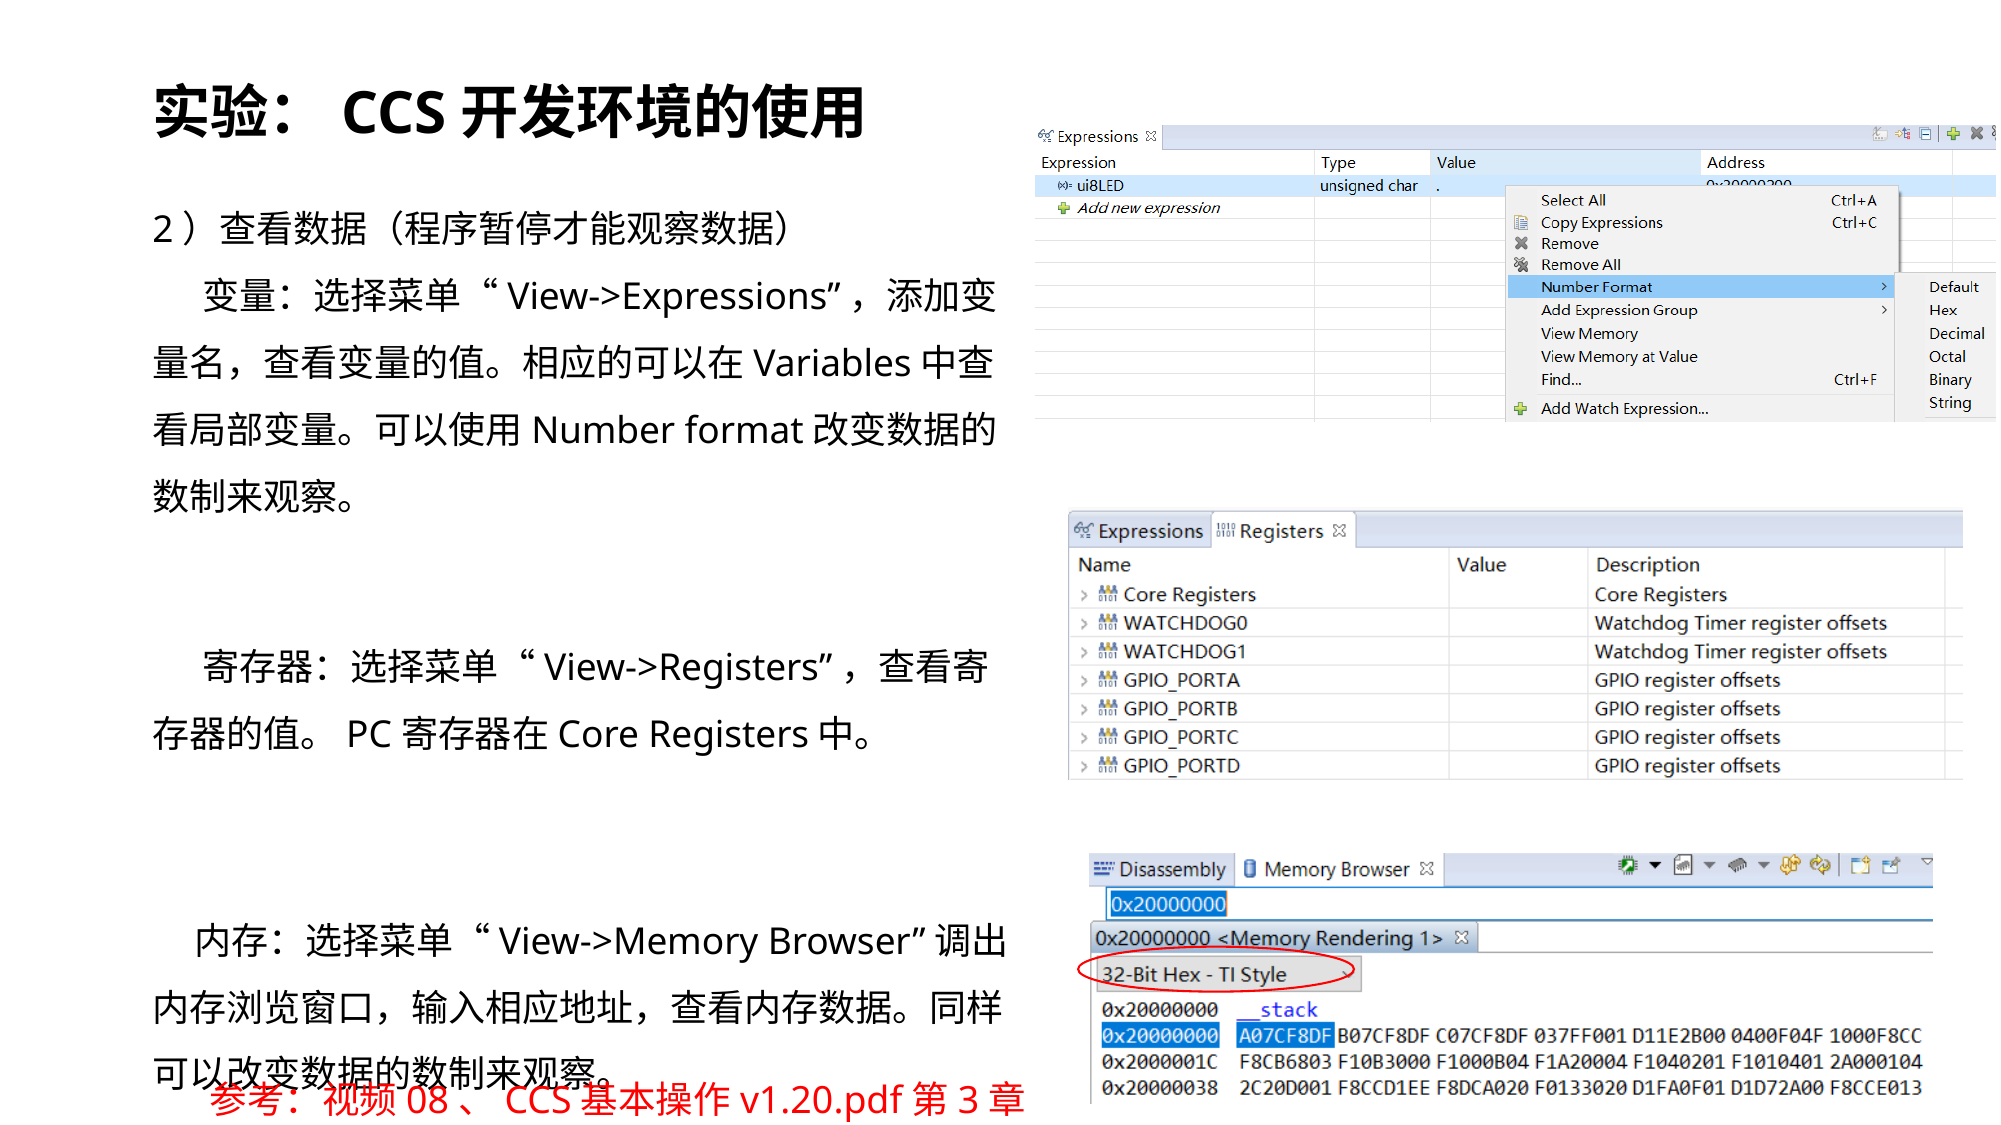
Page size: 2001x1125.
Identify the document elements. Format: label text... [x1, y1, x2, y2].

title 实验：CCS开发环境的使用 [137, 59, 891, 171]
picture [1068, 507, 1963, 780]
list 2）查看数据（程序暂停才能观察数据） 变量：选择菜单“View->Expressions”，添加变量名，查看变量的值。相应的可以在Variables中查看局部变量。可以使用Number format改变数据的数制来观察。 寄存器：选择菜单“View->Registers”，查看寄存器的值。PC寄存器在Core Registers中。 内存：选择菜单“View->Memory Browser”调出内存浏览窗口，输入相应地址，查看内存数据。同样可以改变数据的数制来观察。 [137, 203, 1027, 1111]
text_box [1076, 959, 1089, 980]
picture [1035, 125, 1996, 422]
picture [1089, 853, 1933, 1104]
text_box 参考：视频08、CCS基本操作v1.20.pdf第3章 [195, 1068, 1195, 1125]
